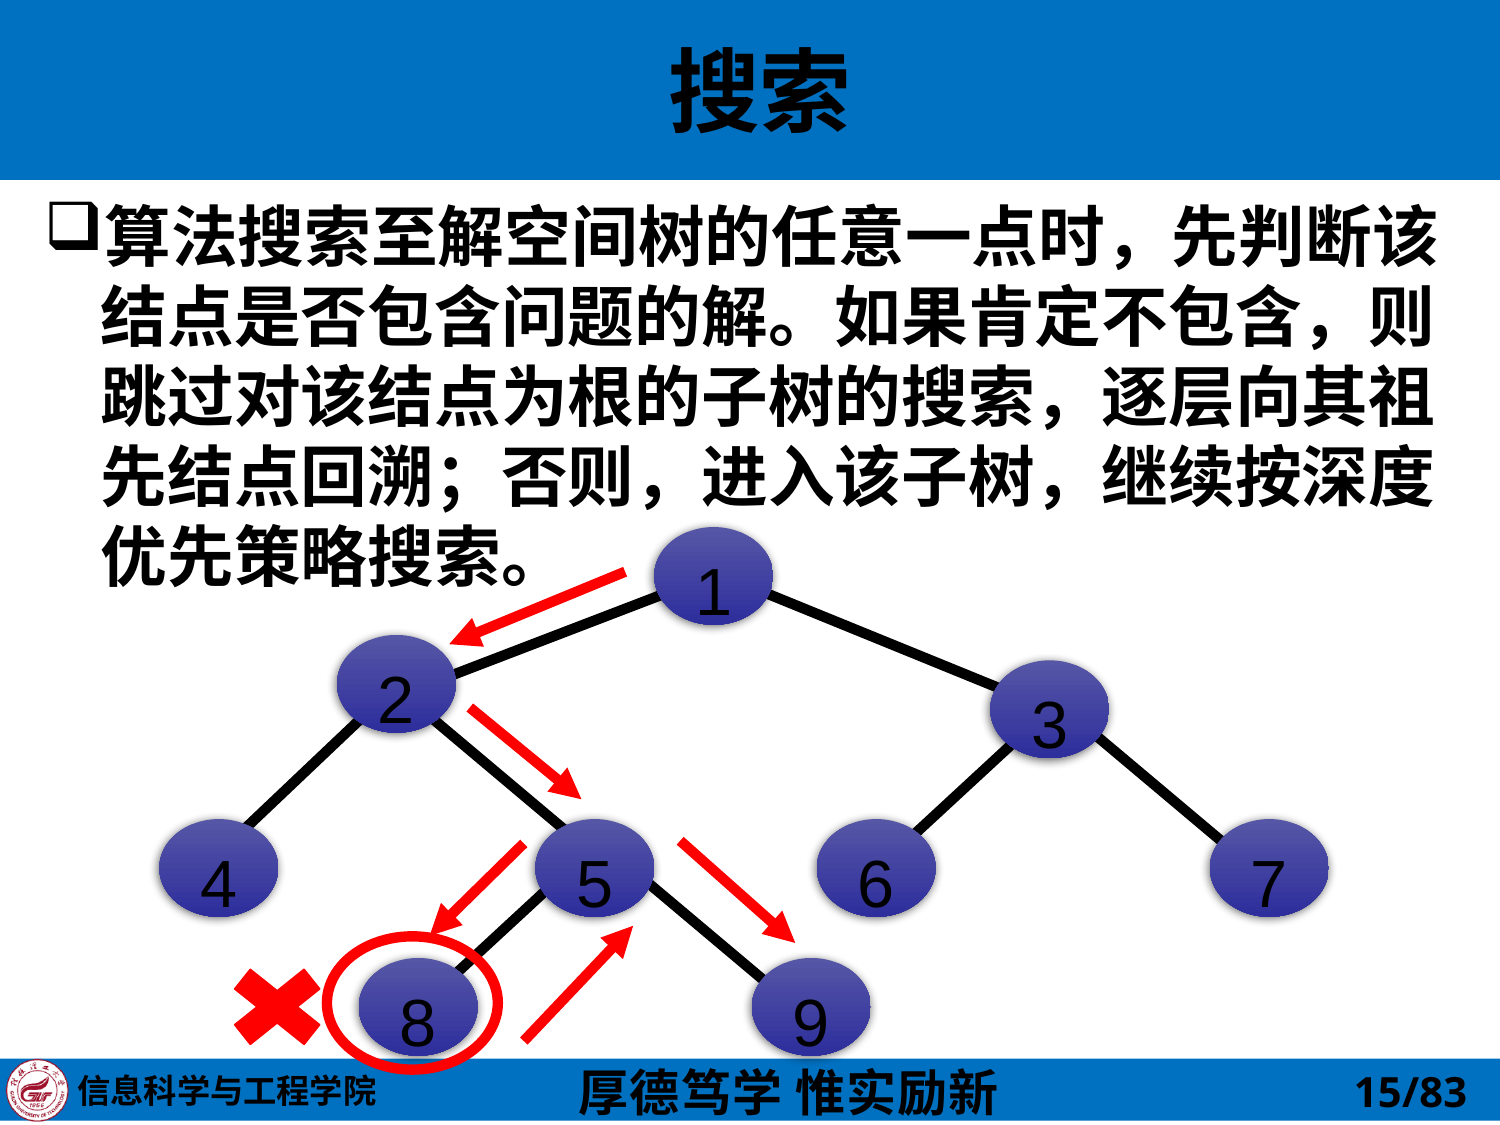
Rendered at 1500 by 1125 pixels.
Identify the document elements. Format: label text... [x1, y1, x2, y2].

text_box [449, 571, 626, 645]
text_box [234, 969, 320, 1045]
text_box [429, 843, 524, 936]
text_box 9 [754, 957, 871, 1056]
text_box [326, 936, 498, 1070]
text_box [159, 527, 1329, 917]
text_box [523, 925, 634, 1041]
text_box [469, 707, 582, 800]
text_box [680, 840, 796, 943]
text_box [423, 917, 523, 1004]
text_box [606, 917, 811, 1020]
picture [5, 1058, 69, 1122]
slide_number 15/83 [1132, 1058, 1483, 1121]
title 搜索 [85, 0, 1436, 183]
list 算法搜索至解空间树的任意一点时，先判断该结点是否包含问题的解。如果肯定不包含，则跳过对该结点为根的子树的搜索，逐层向其祖先结点回溯；否则，进入该子树，继续按深度优先策略搜索。 [29, 187, 1471, 1046]
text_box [524, 917, 592, 925]
